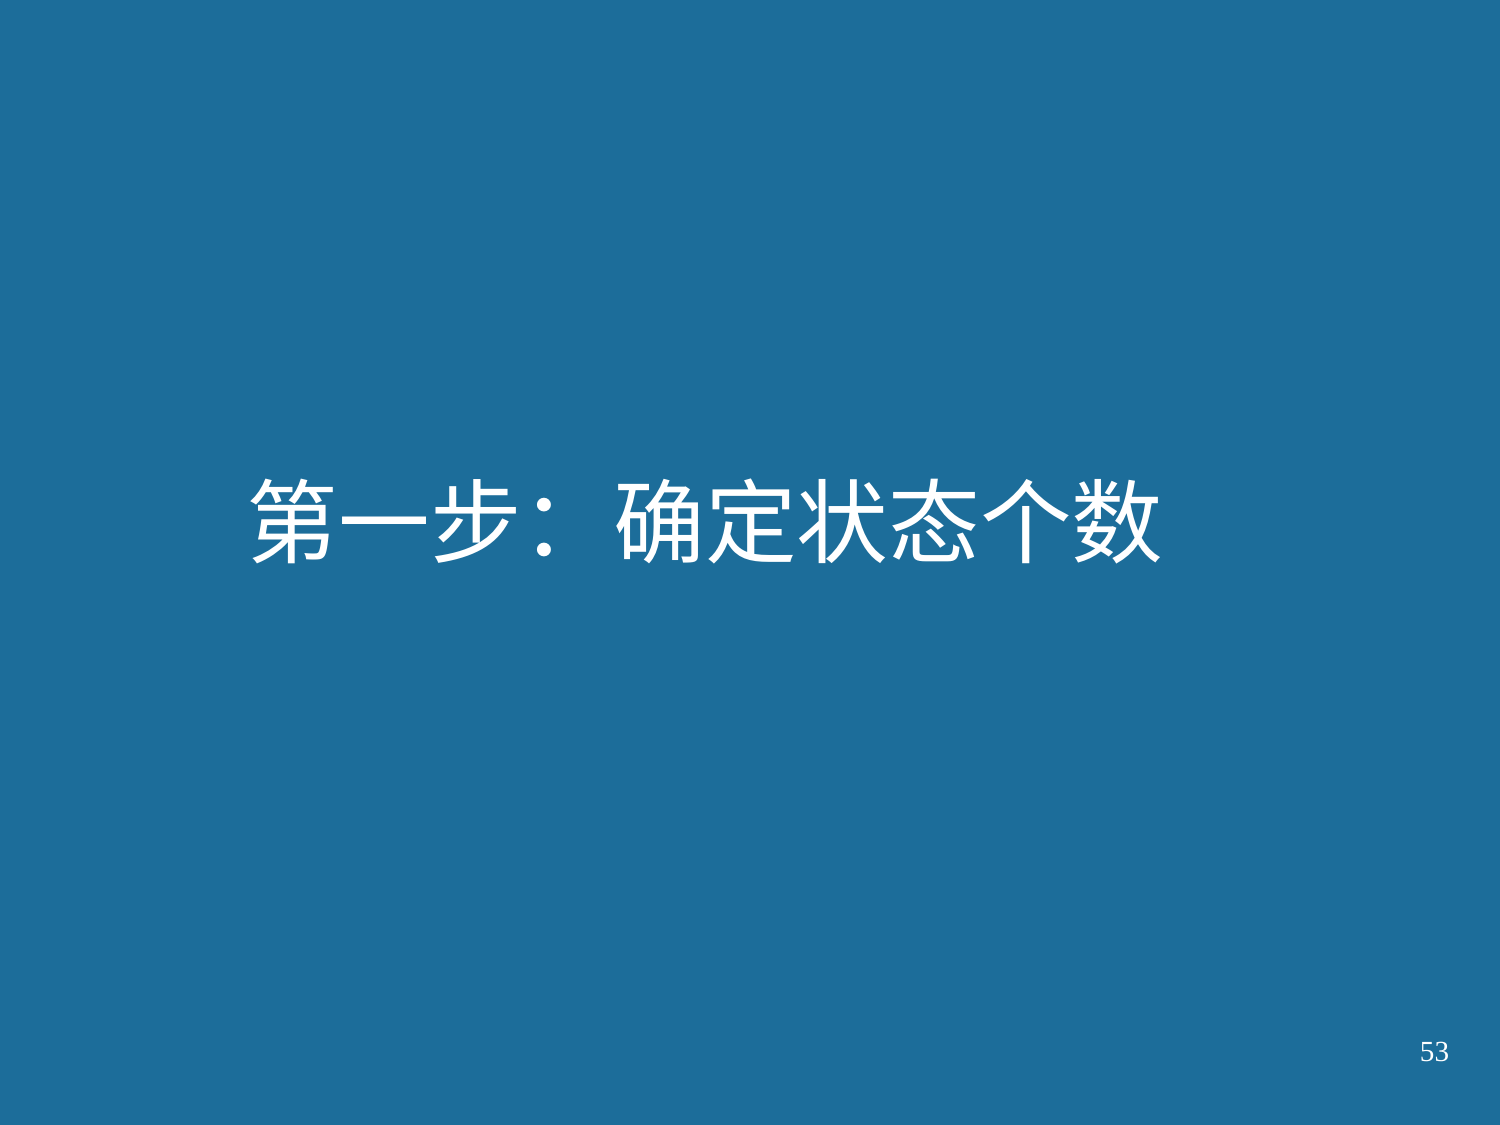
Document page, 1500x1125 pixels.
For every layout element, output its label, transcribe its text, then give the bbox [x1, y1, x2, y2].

slide_number 53 [1151, 1025, 1465, 1100]
text_box 第一步：确定状态个数 [231, 456, 1180, 582]
